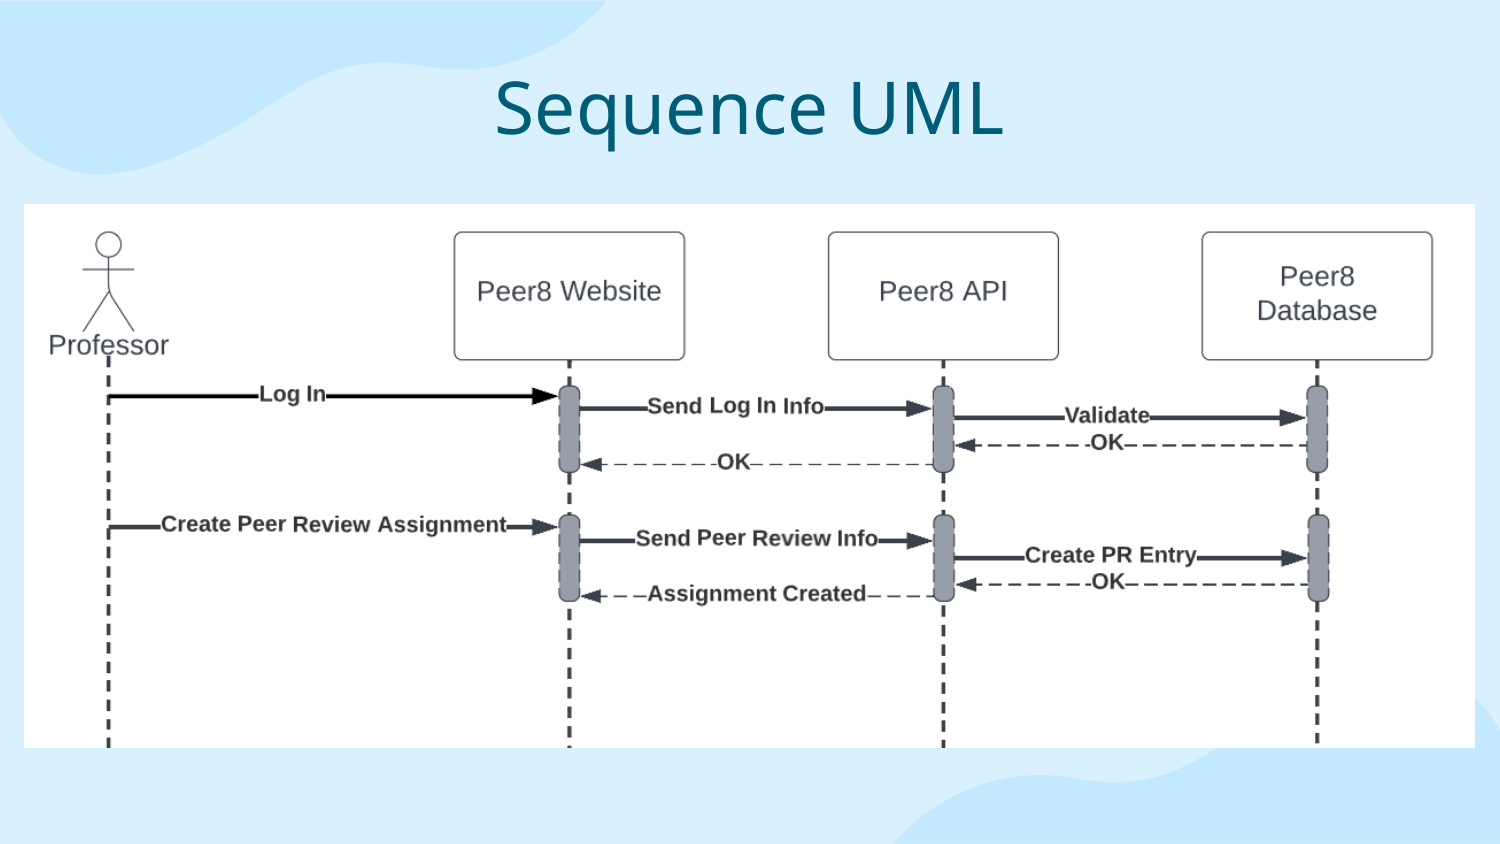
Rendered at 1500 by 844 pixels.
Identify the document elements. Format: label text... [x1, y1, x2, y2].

picture [24, 203, 1476, 748]
title Sequence UML [118, 46, 1382, 158]
